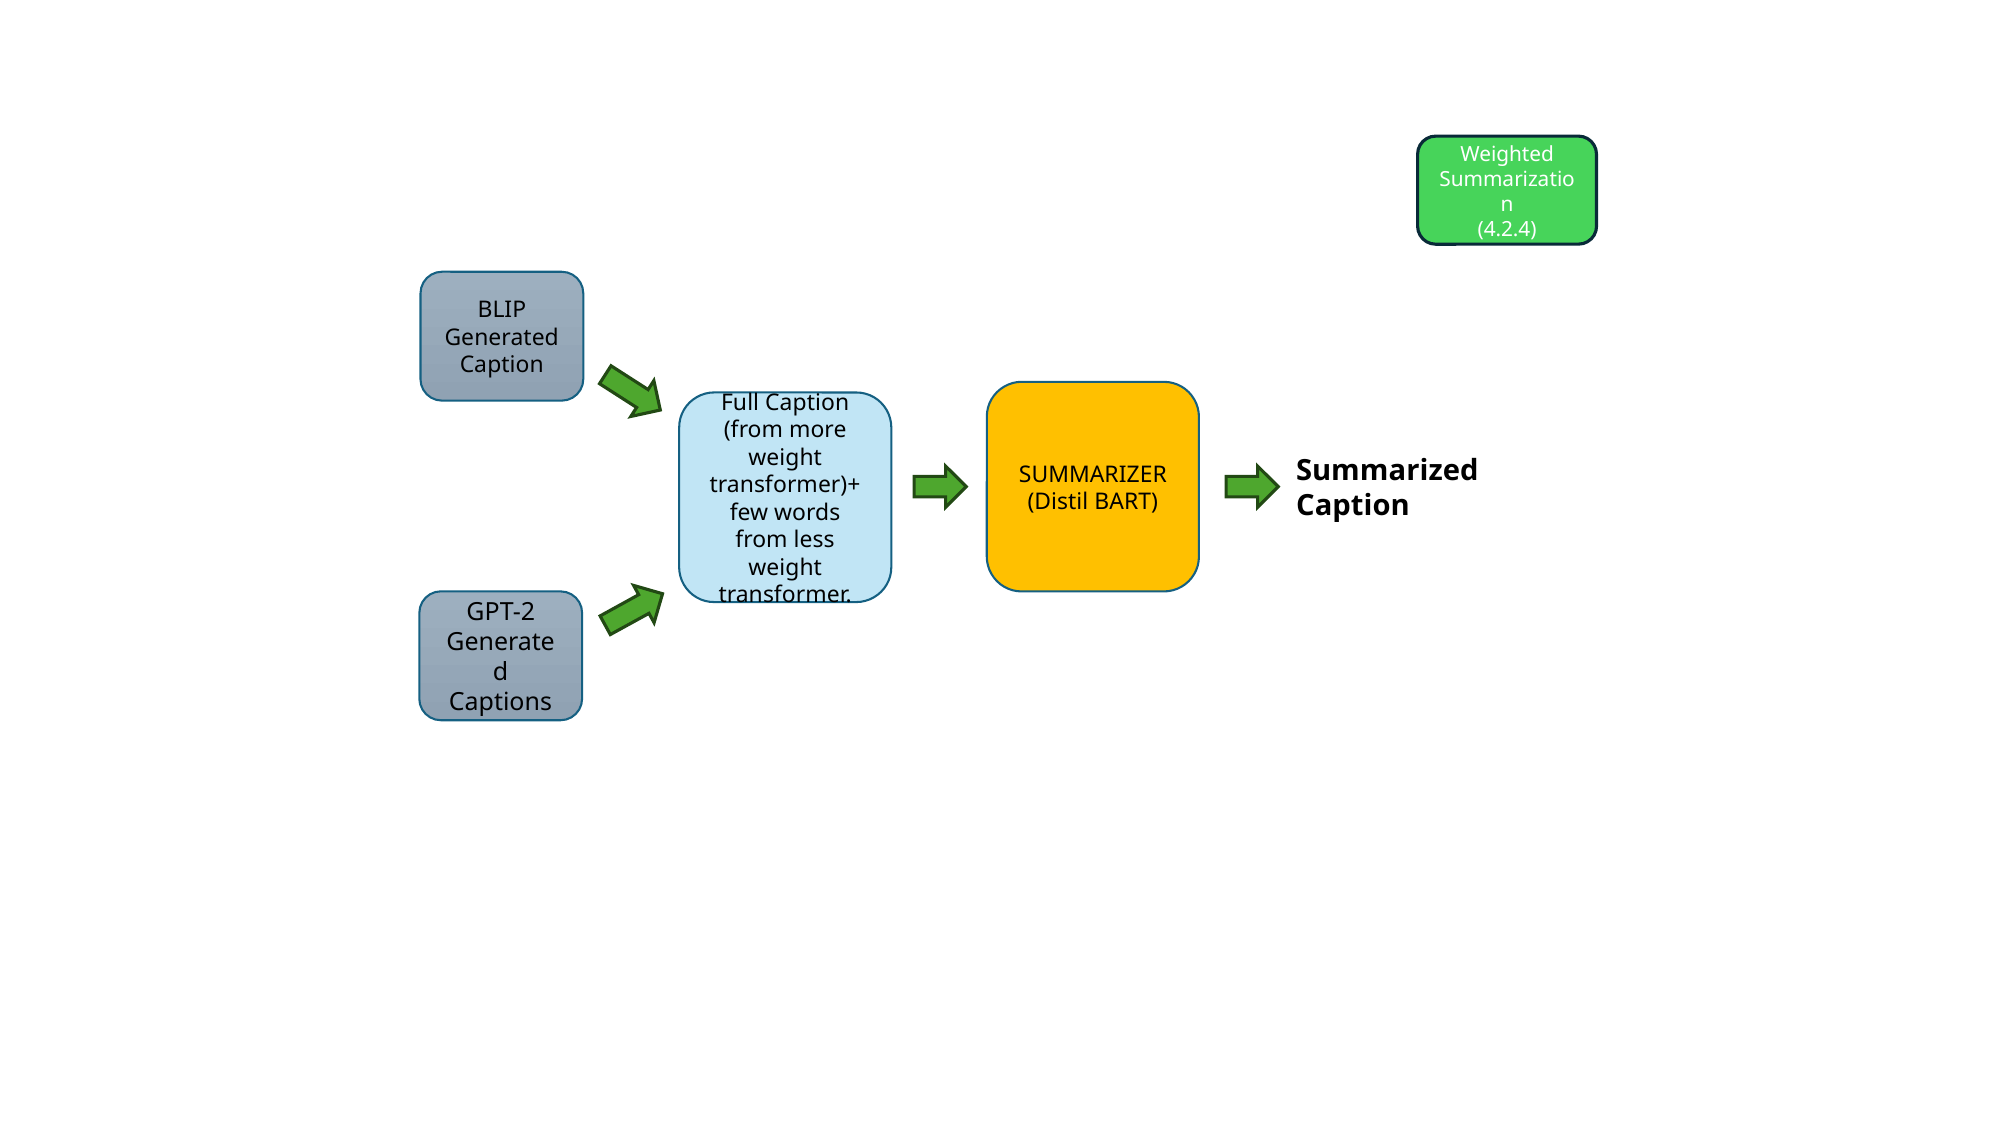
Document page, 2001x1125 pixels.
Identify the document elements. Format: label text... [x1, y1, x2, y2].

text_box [418, 240, 1581, 721]
text_box Weighted Summarization (4.2.4) [1416, 134, 1599, 246]
